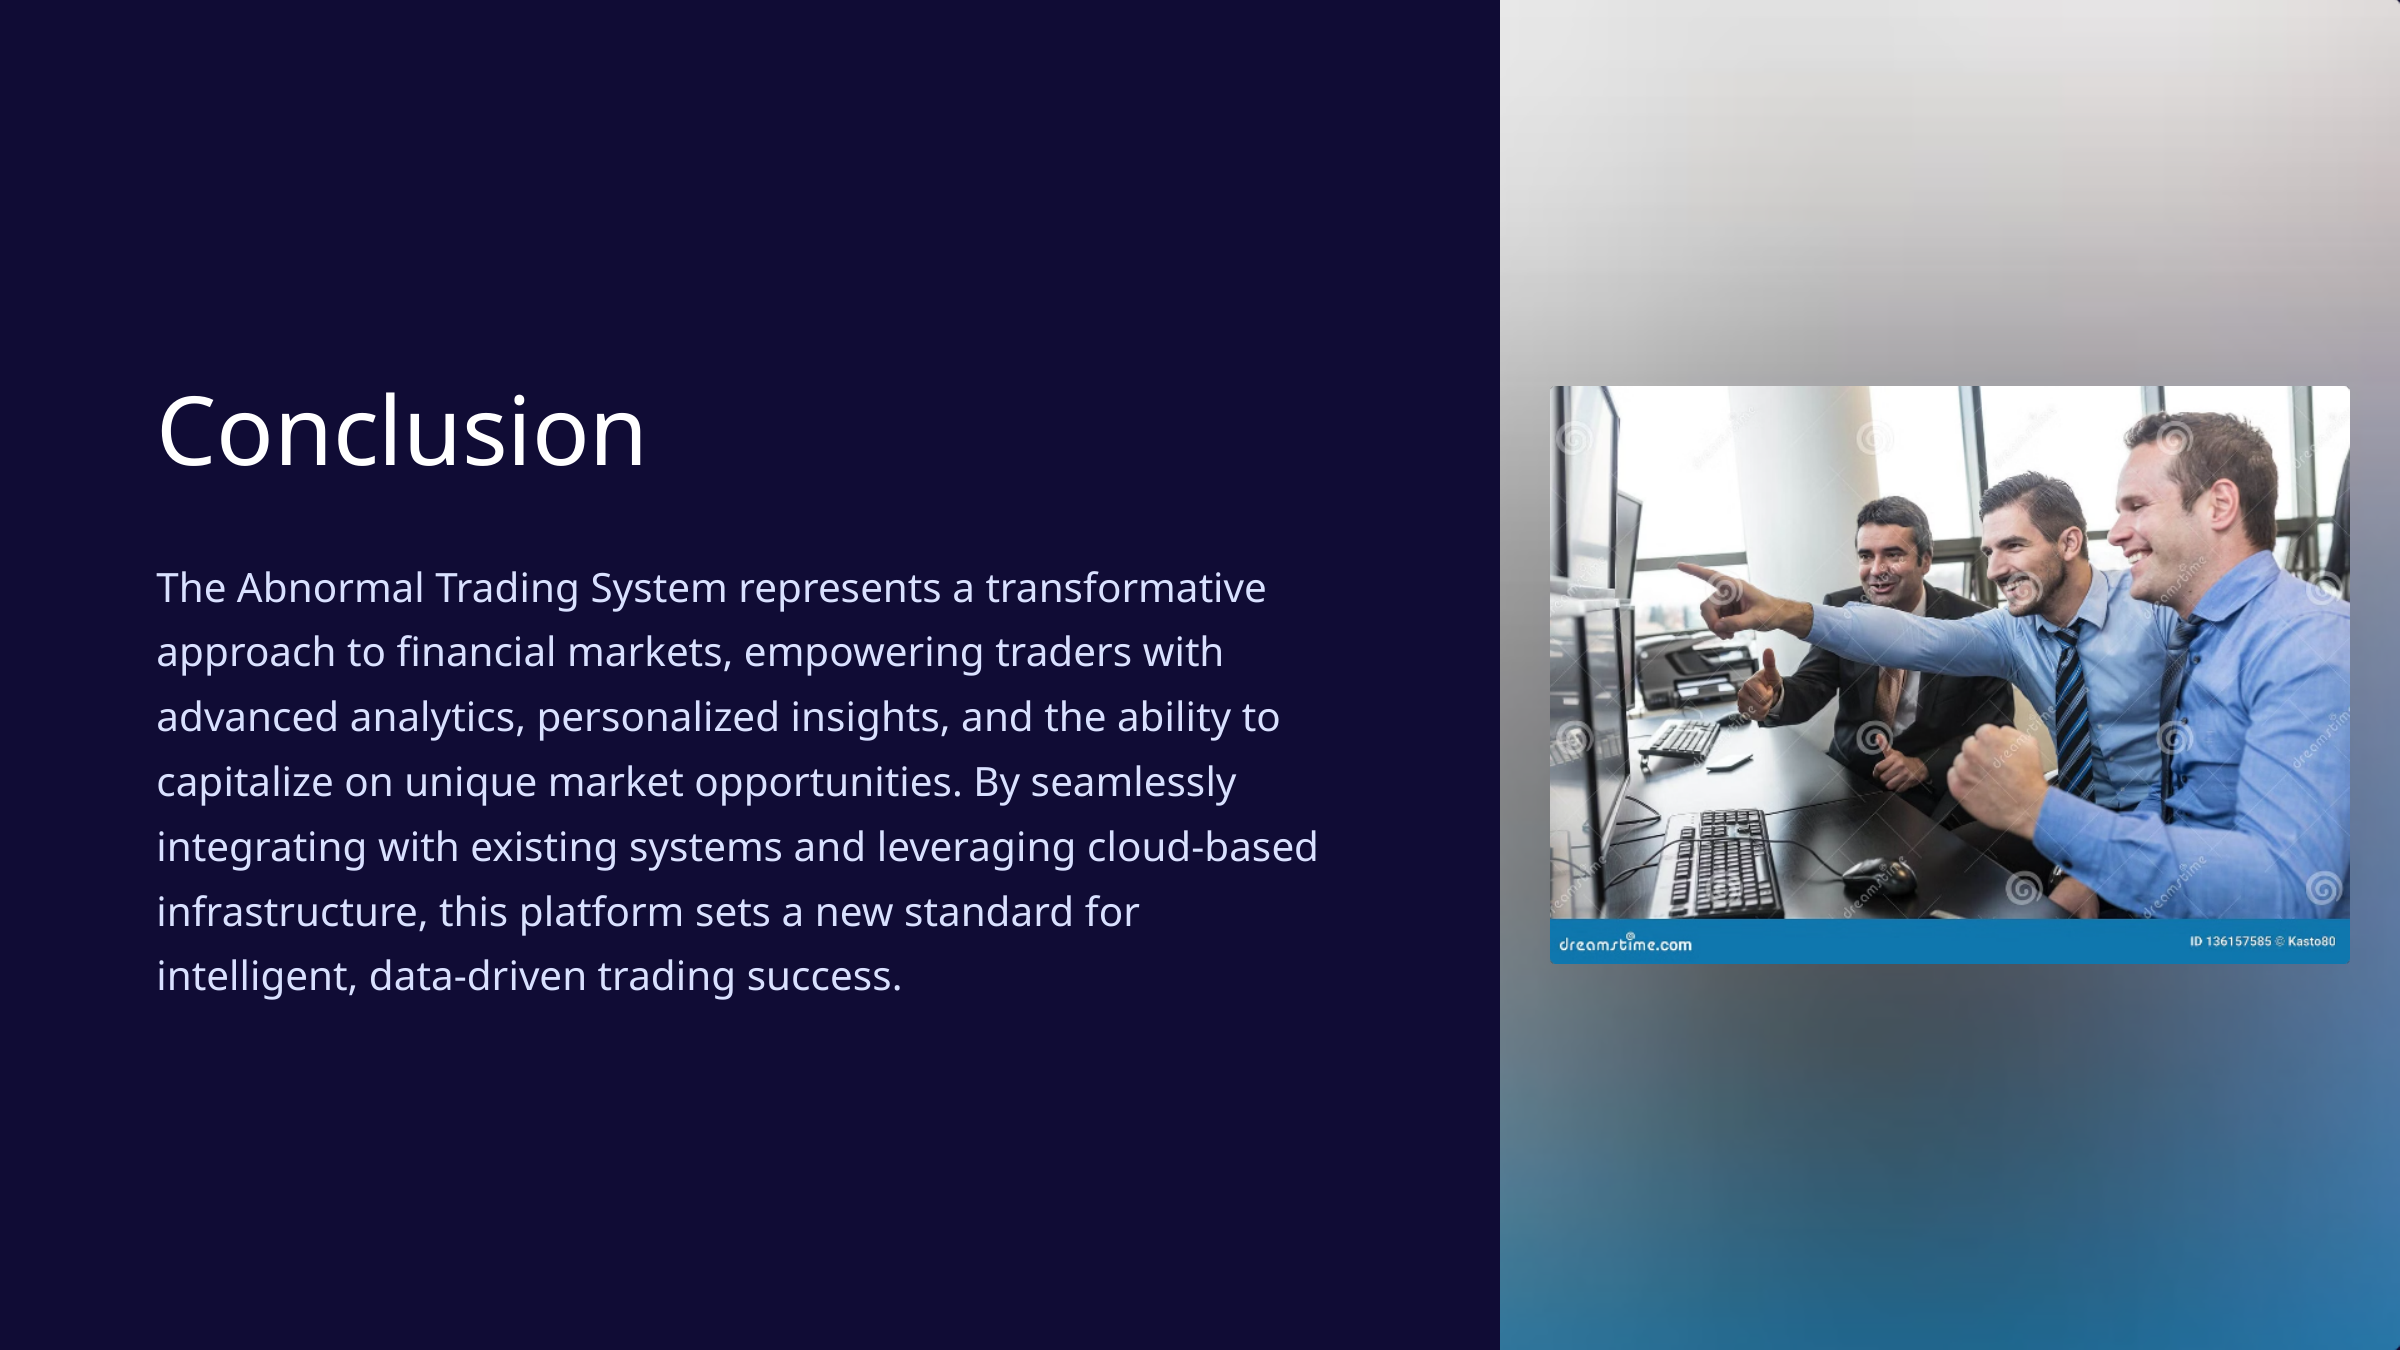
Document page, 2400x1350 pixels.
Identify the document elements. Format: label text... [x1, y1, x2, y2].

text_box [0, 0, 1499, 1350]
picture [1499, 0, 2400, 1350]
text_box Conclusion [141, 358, 1095, 478]
text_box The Abnormal Trading System represents a transformative approach to financial markets, empowering traders with advanced analytics, personalized insights, and the ability to capitalize on unique market opportunities. By seamlessly integrating with existing systems and leveraging cloud-based infrastructure, this platform sets a new standard for intelligent, data-driven trading success. [141, 538, 1359, 992]
